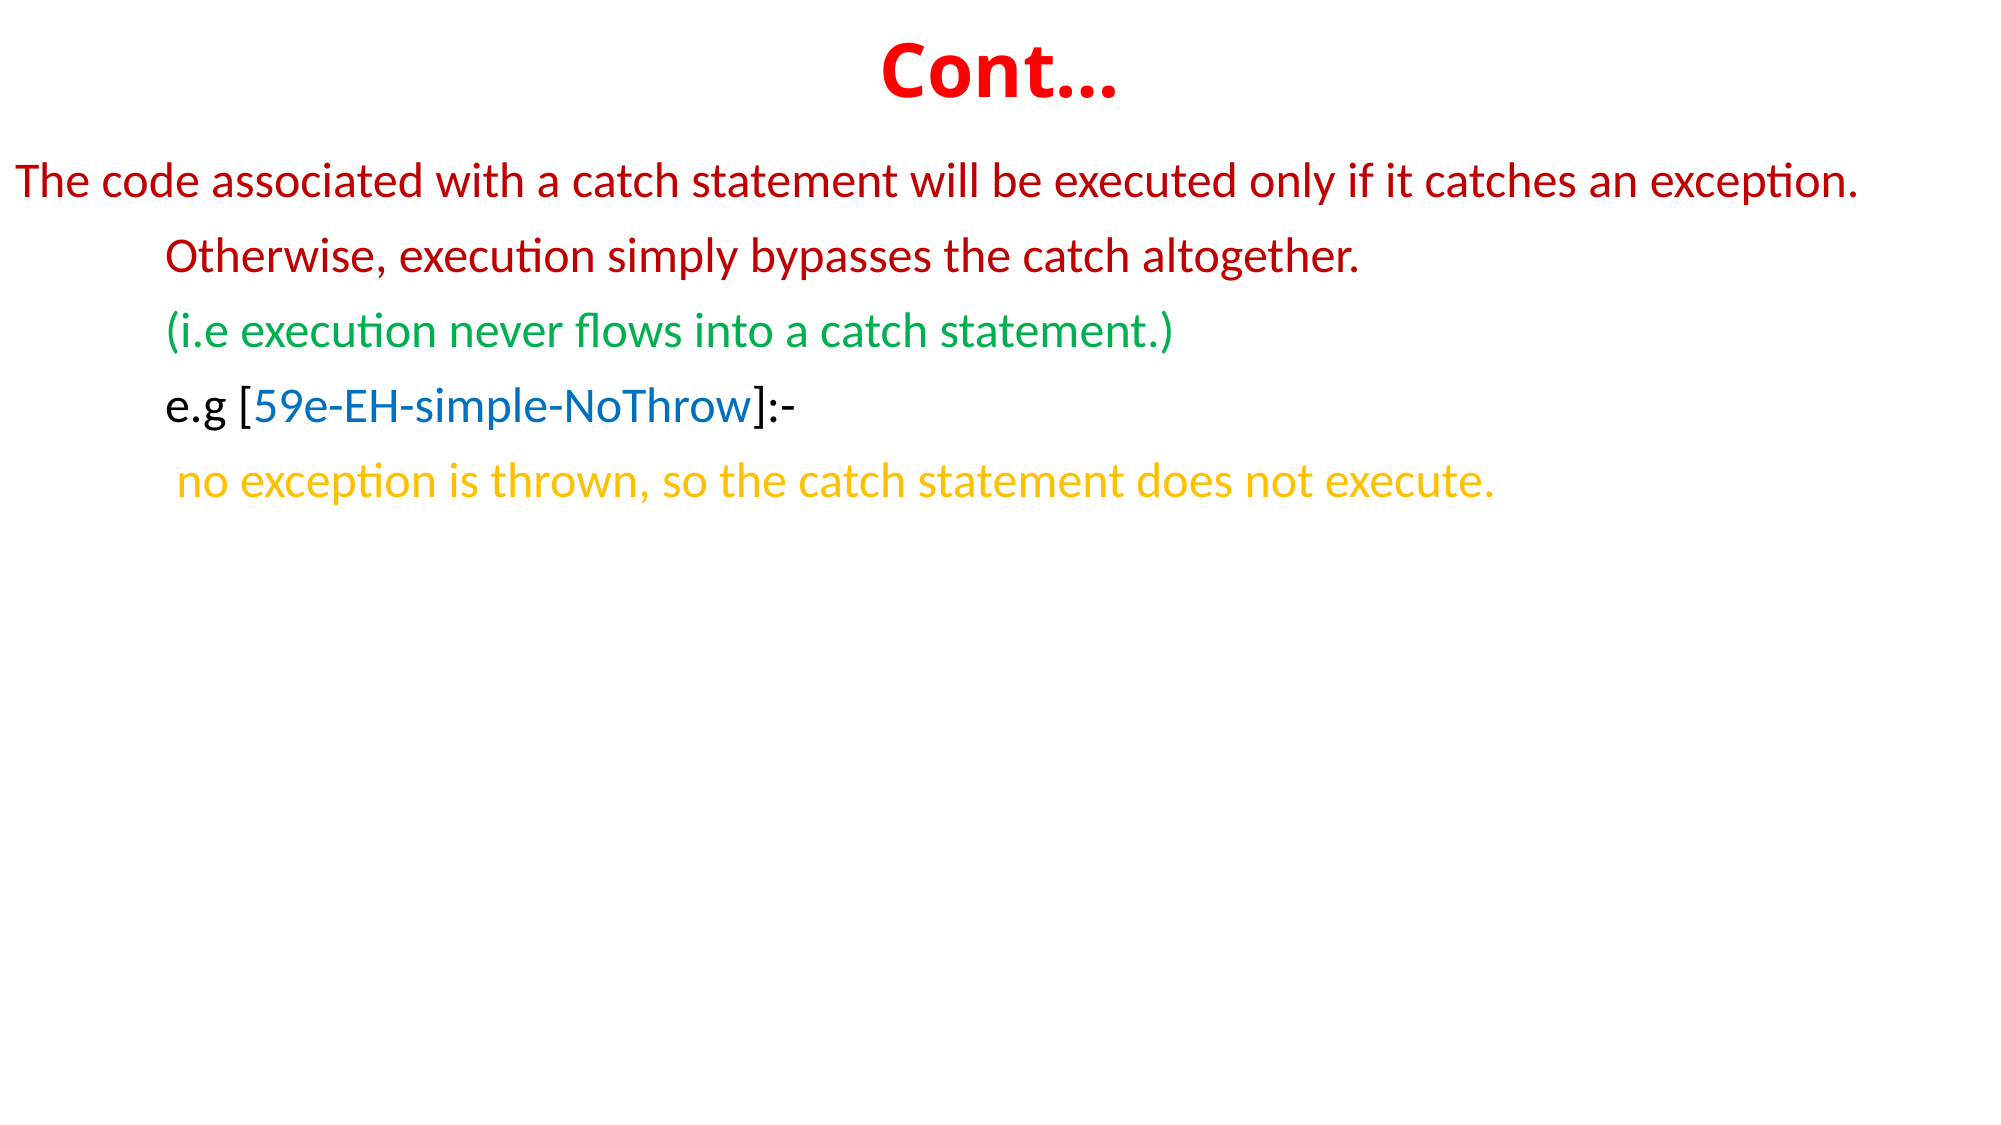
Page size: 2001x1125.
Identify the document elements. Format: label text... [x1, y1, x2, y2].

list The code associated with a catch statement will be executed only if it catches an exception. Otherwise, execution simply bypasses the catch altogether. (i.e execution never flows into a catch statement.) e.g [59e-EH-simple-NoThrow]:- no exception is thrown, so the catch statement does not execute. [0, 147, 2000, 1125]
title Cont… [0, 0, 2000, 147]
